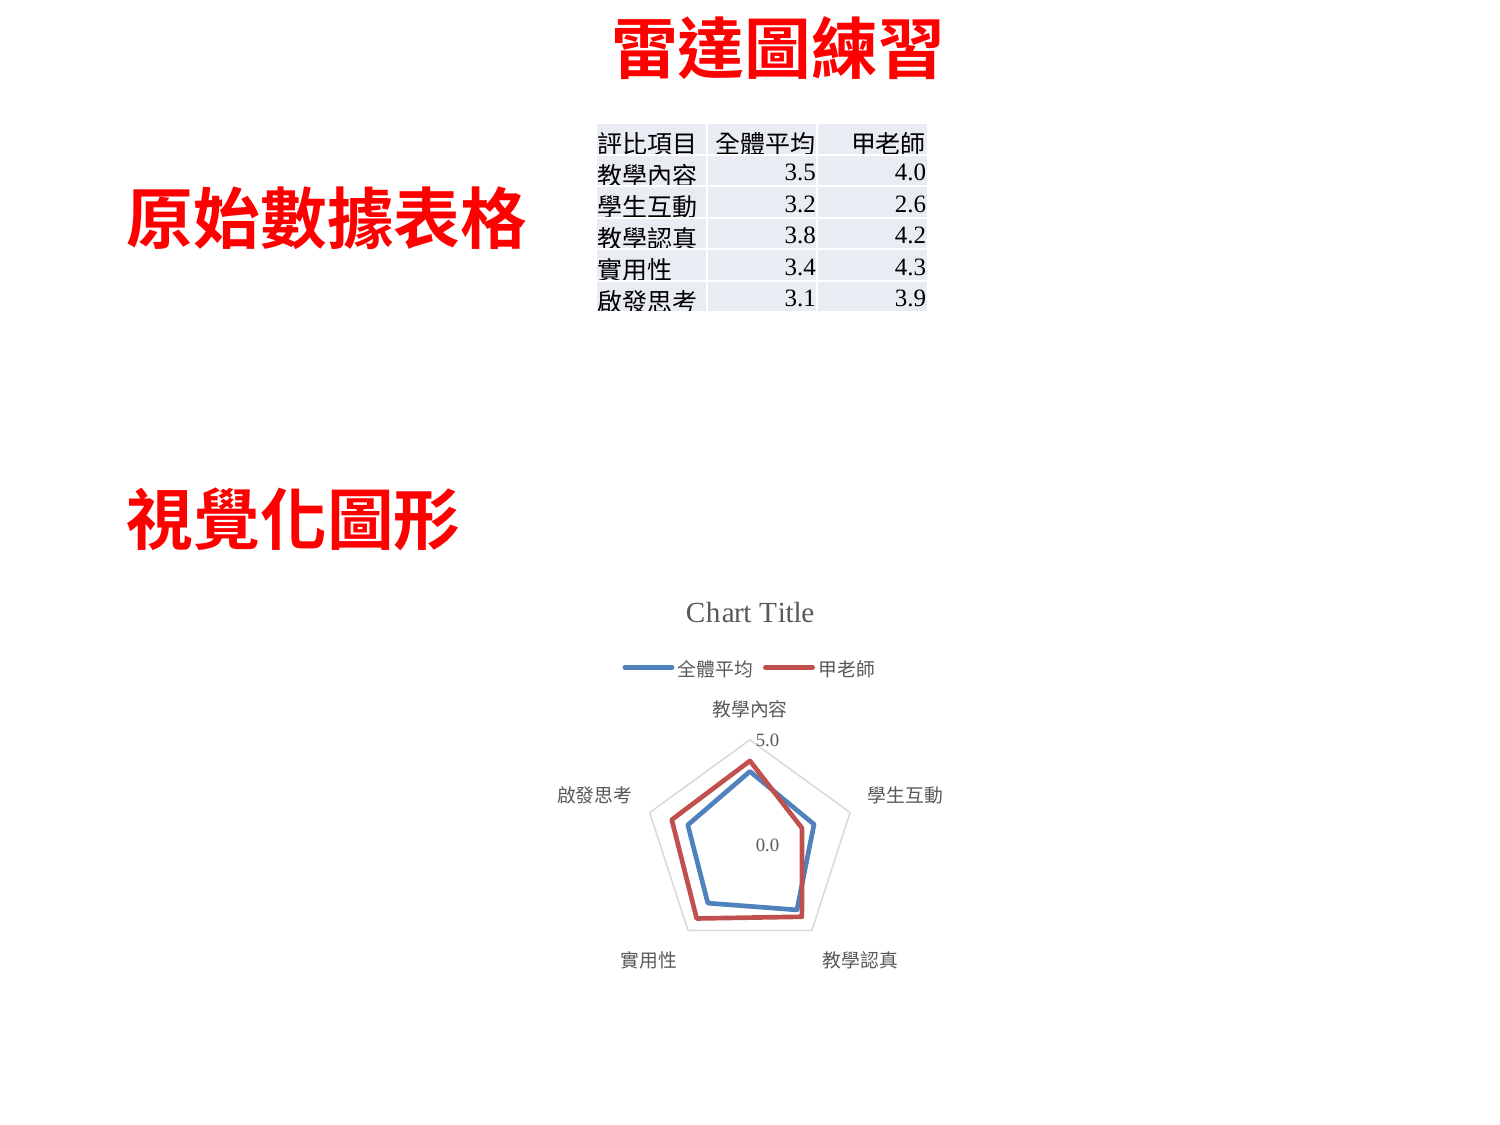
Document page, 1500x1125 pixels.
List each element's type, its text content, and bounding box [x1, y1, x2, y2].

table_cell 3.2 [708, 187, 816, 217]
chart [381, 570, 1118, 981]
text_box 雷達圖練習 [596, 0, 1341, 95]
table_cell 教學內容 [597, 156, 706, 185]
table_cell 4.0 [818, 156, 927, 185]
table_cell 3.1 [708, 282, 816, 311]
table_header 評比項目 [597, 124, 706, 154]
table_cell 3.9 [818, 282, 927, 311]
table_cell 教學認真 [597, 219, 706, 248]
table_cell 啟發思考 [597, 282, 706, 311]
table_cell 4.2 [818, 219, 927, 248]
table_cell 2.6 [818, 187, 927, 217]
table_cell 4.3 [818, 250, 927, 280]
table_cell 3.4 [708, 250, 816, 280]
table_cell 學生互動 [597, 187, 706, 217]
table_header 甲老師 [818, 124, 927, 154]
table_cell 實用性 [597, 250, 706, 280]
table_header 全體平均 [708, 124, 816, 154]
table_cell 3.8 [708, 219, 816, 248]
text_box 原始數據表格 [112, 169, 561, 265]
text_box 視覺化圖形 [112, 470, 561, 566]
table_cell 3.5 [708, 156, 816, 185]
